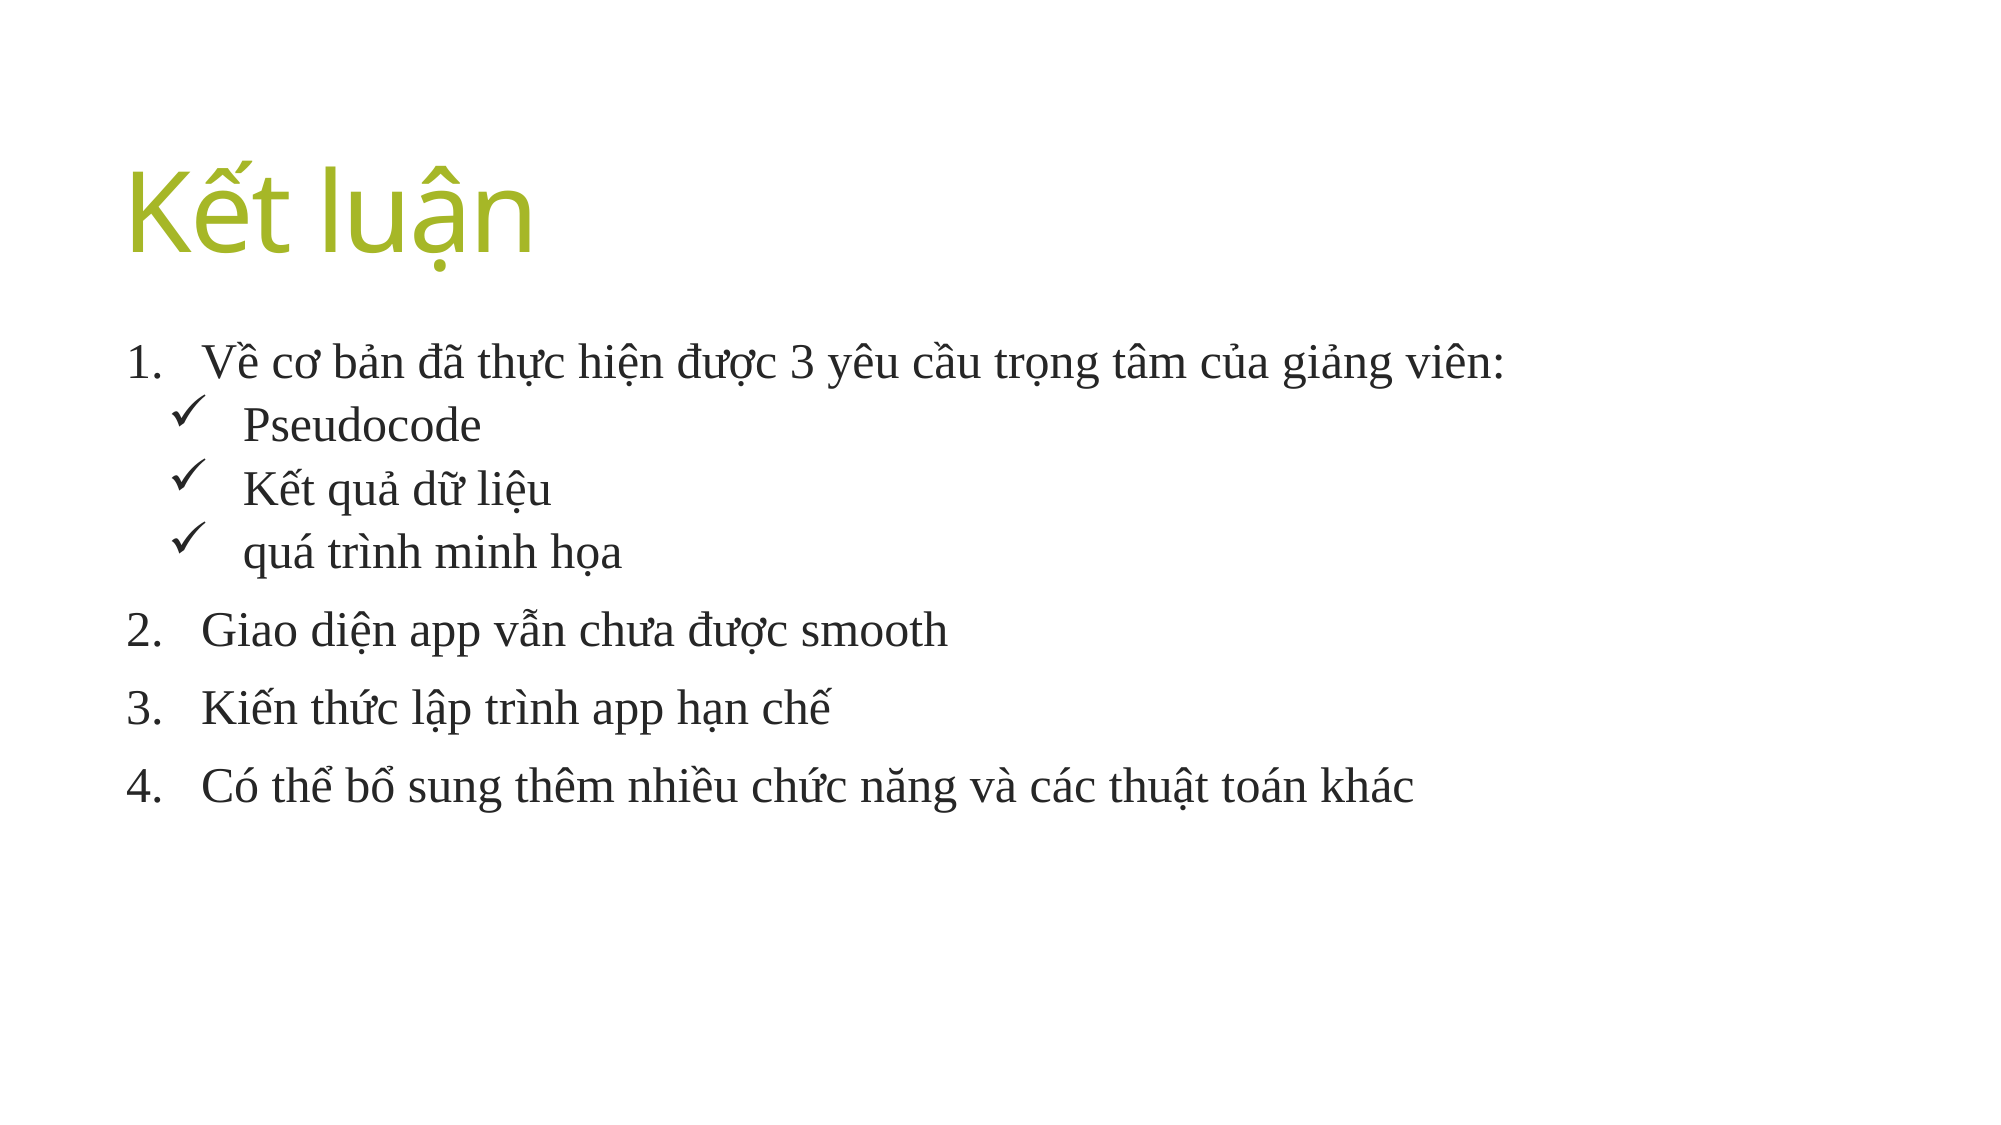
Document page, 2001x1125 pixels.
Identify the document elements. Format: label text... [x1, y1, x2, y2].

list Về cơ bản đã thực hiện được 3 yêu cầu trọng tâm của giảng viên: Pseudocode Kết quả dữ liệu quá trình minh họa Giao diện app vẫn chưa được smooth Kiến thức lập trình app hạn chế Có thể bổ sung thêm nhiều chức năng và các thuật toán khác [111, 329, 1876, 948]
title Kết luận [107, 81, 1875, 354]
